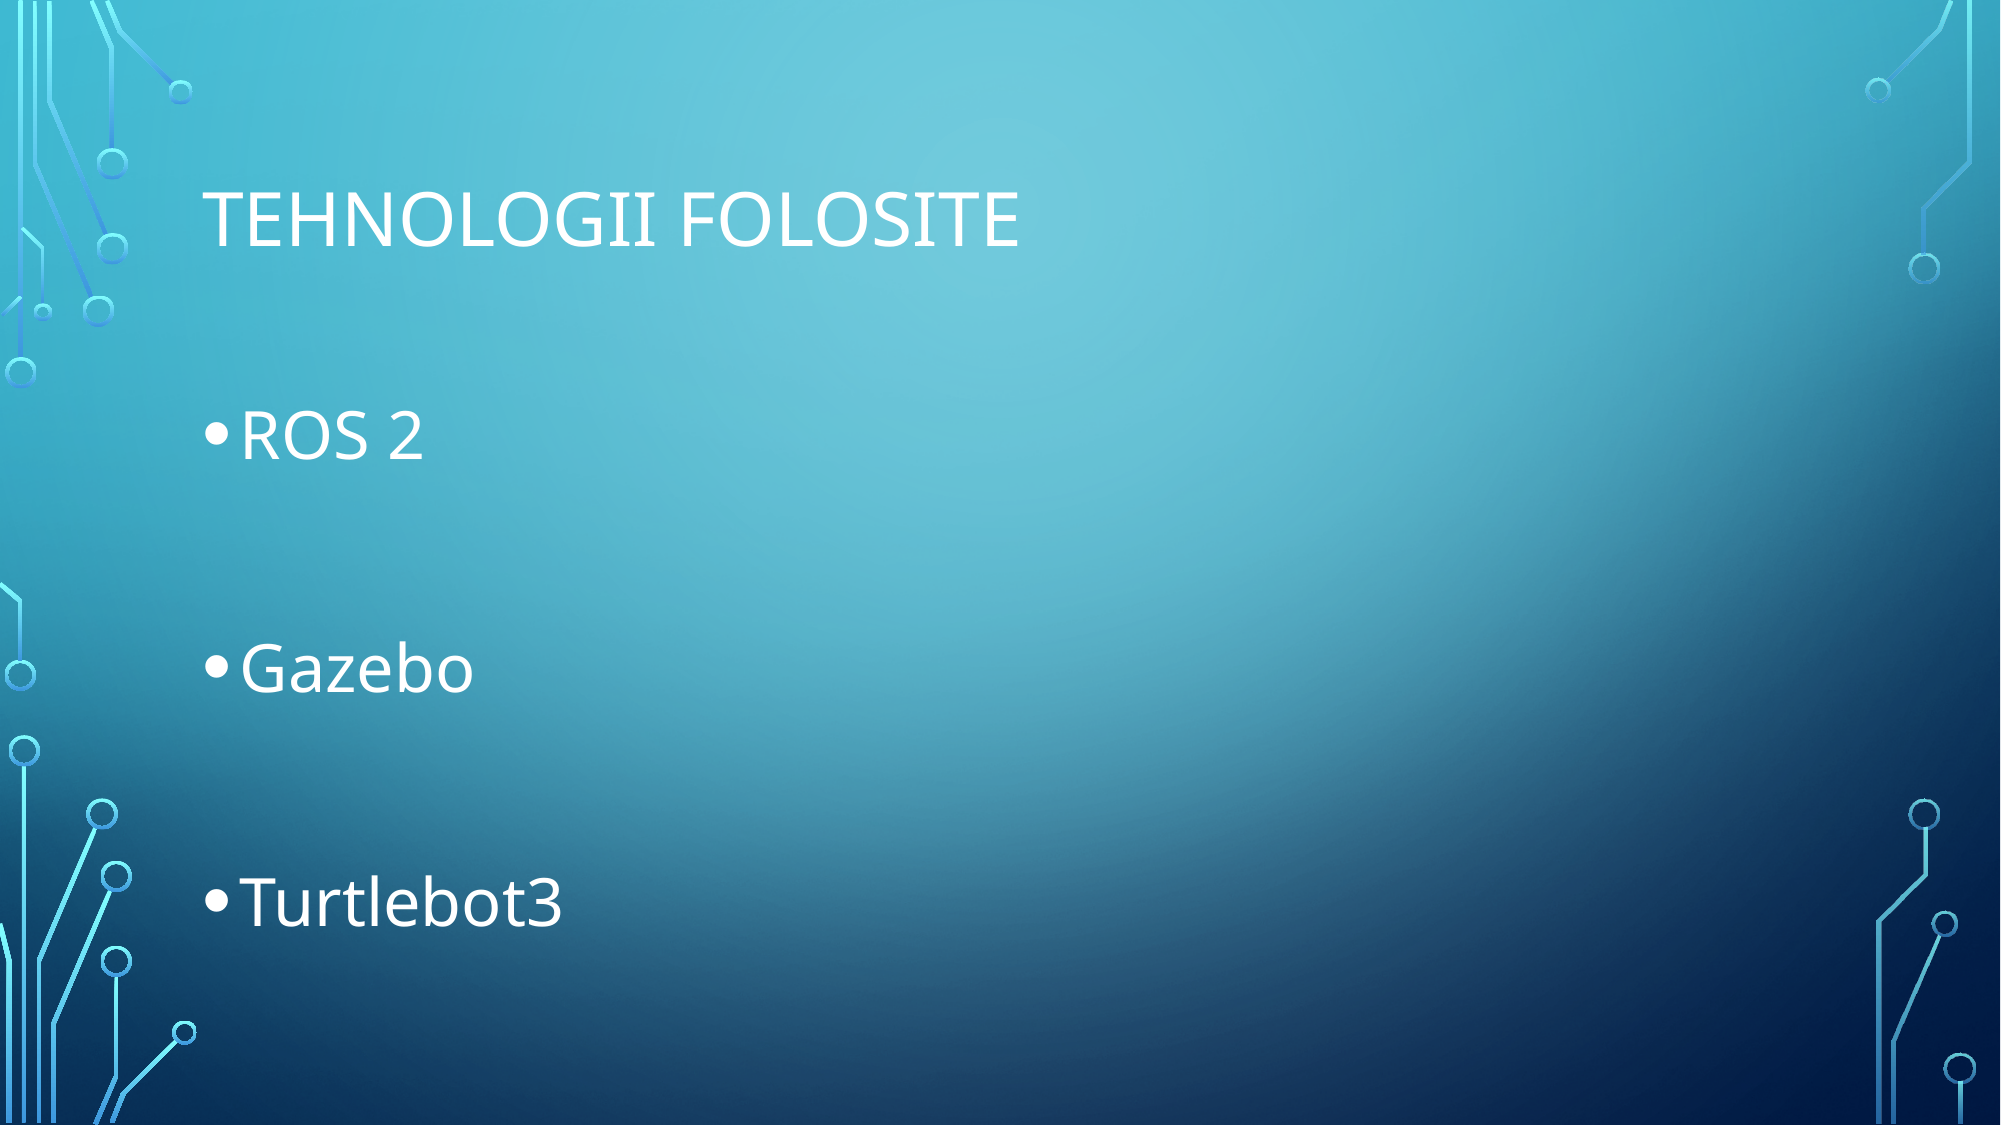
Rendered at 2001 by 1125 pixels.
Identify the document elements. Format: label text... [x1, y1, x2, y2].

title Tehnologii folosite [187, 101, 1813, 344]
list ROS 2 Gazebo Turtlebot3 [187, 369, 1813, 950]
